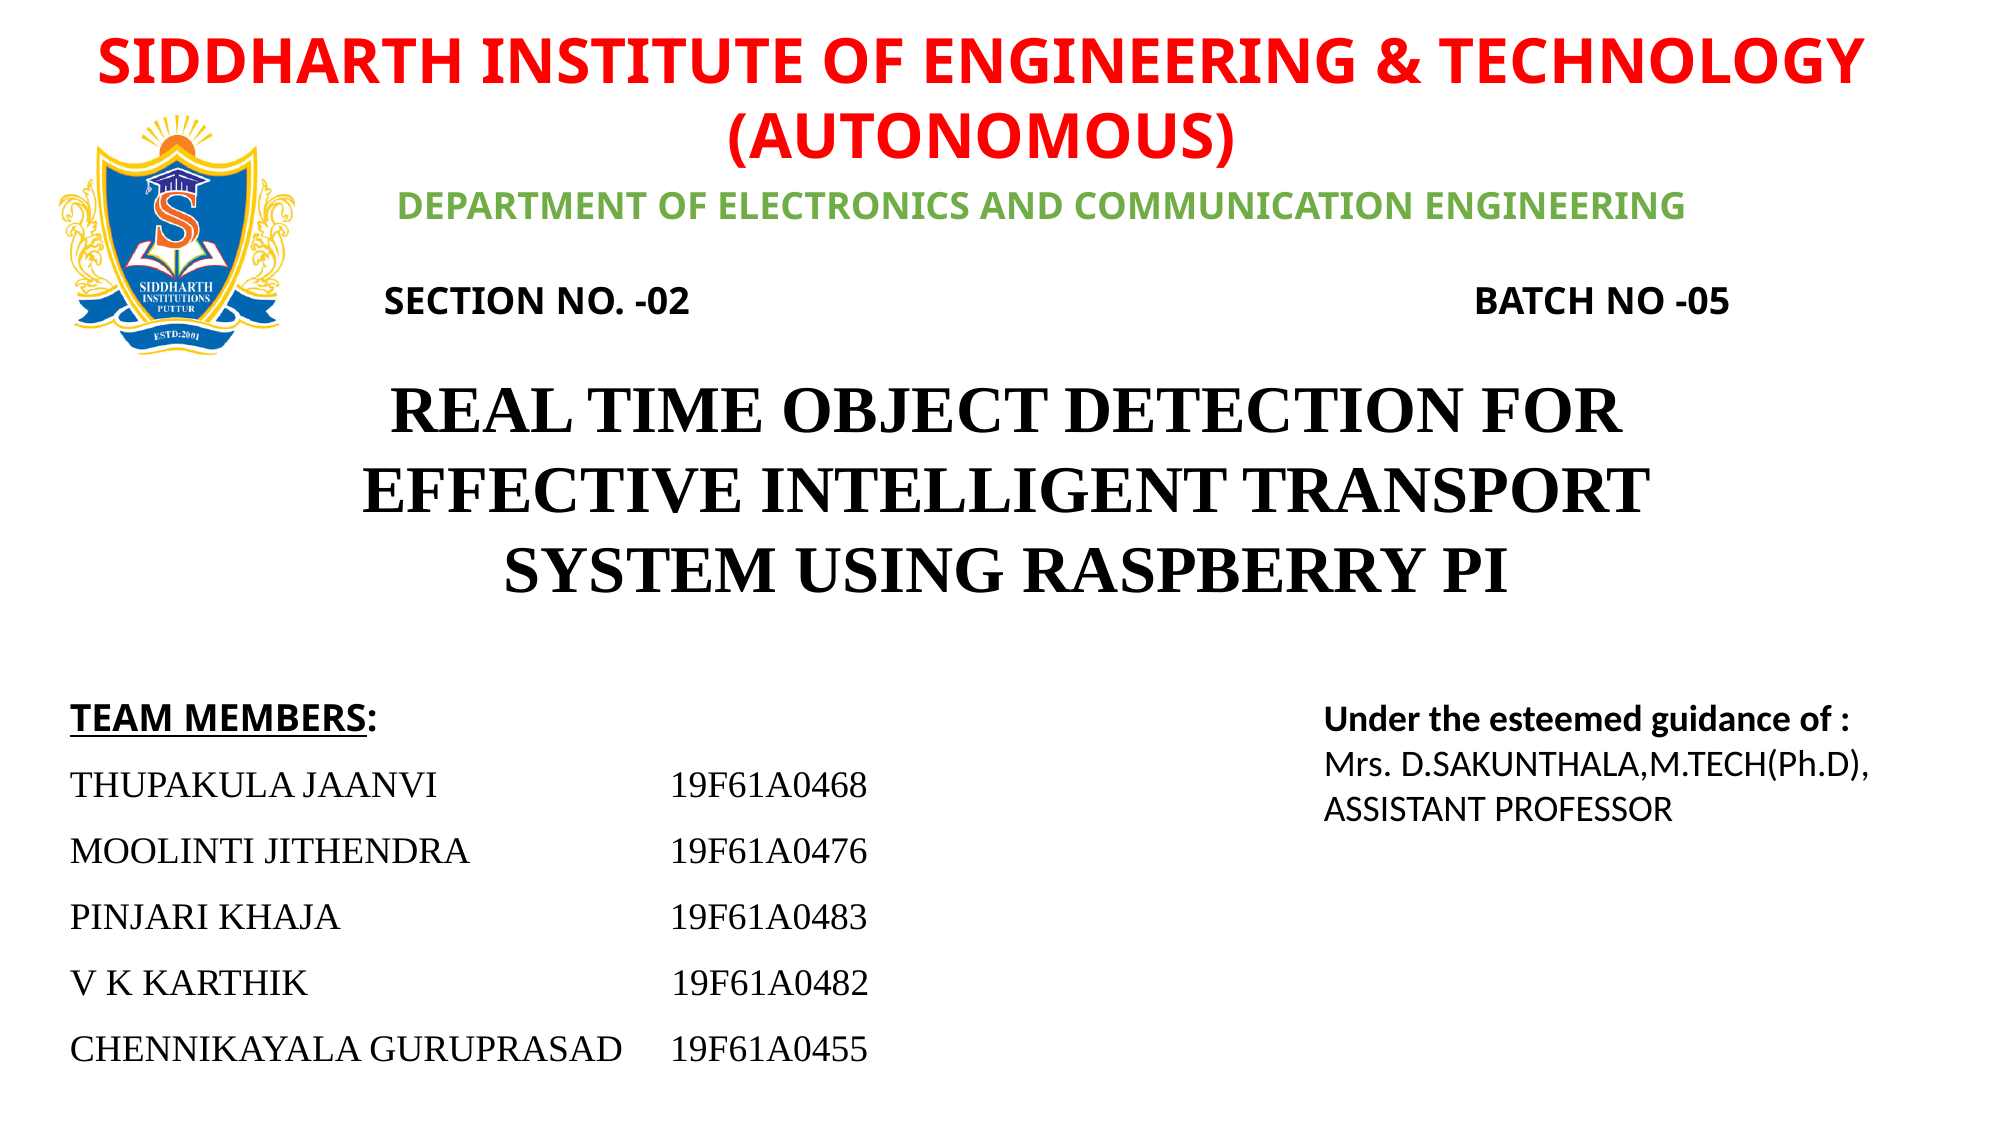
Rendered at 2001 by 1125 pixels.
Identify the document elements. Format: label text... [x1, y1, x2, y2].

picture [58, 115, 295, 355]
text_box SIDDHARTH INSTITUTE OF ENGINEERING & TECHNOLOGY (AUTONOMOUS) [29, 13, 1936, 178]
text_box BATCH NO -05 [1458, 270, 1790, 330]
text_box REAL TIME OBJECT DETECTION FOR EFFECTIVE INTELLIGENT TRANSPORT SYSTEM USING RASPBERRY PI [278, 358, 1735, 614]
text_box Under the esteemed guidance of : Mrs. D.SAKUNTHALA,M.TECH(Ph.D), ASSISTANT PROFESSOR [1308, 686, 1945, 837]
text_box SECTION NO. -02 [369, 270, 820, 330]
text_box DEPARTMENT OF ELECTRONICS AND COMMUNICATION ENGINEERING [295, 174, 1790, 235]
text_box TEAM MEMBERS: THUPAKULA JAANVI 19F61A0468 MOOLINTI JITHENDRA 19F61A0476 PINJARI KHAJA 19F61A0483 V K KARTHIK 19F61A0482 CHENNIKAYALA GURUPRASAD 19F61A0455 [55, 686, 888, 1076]
